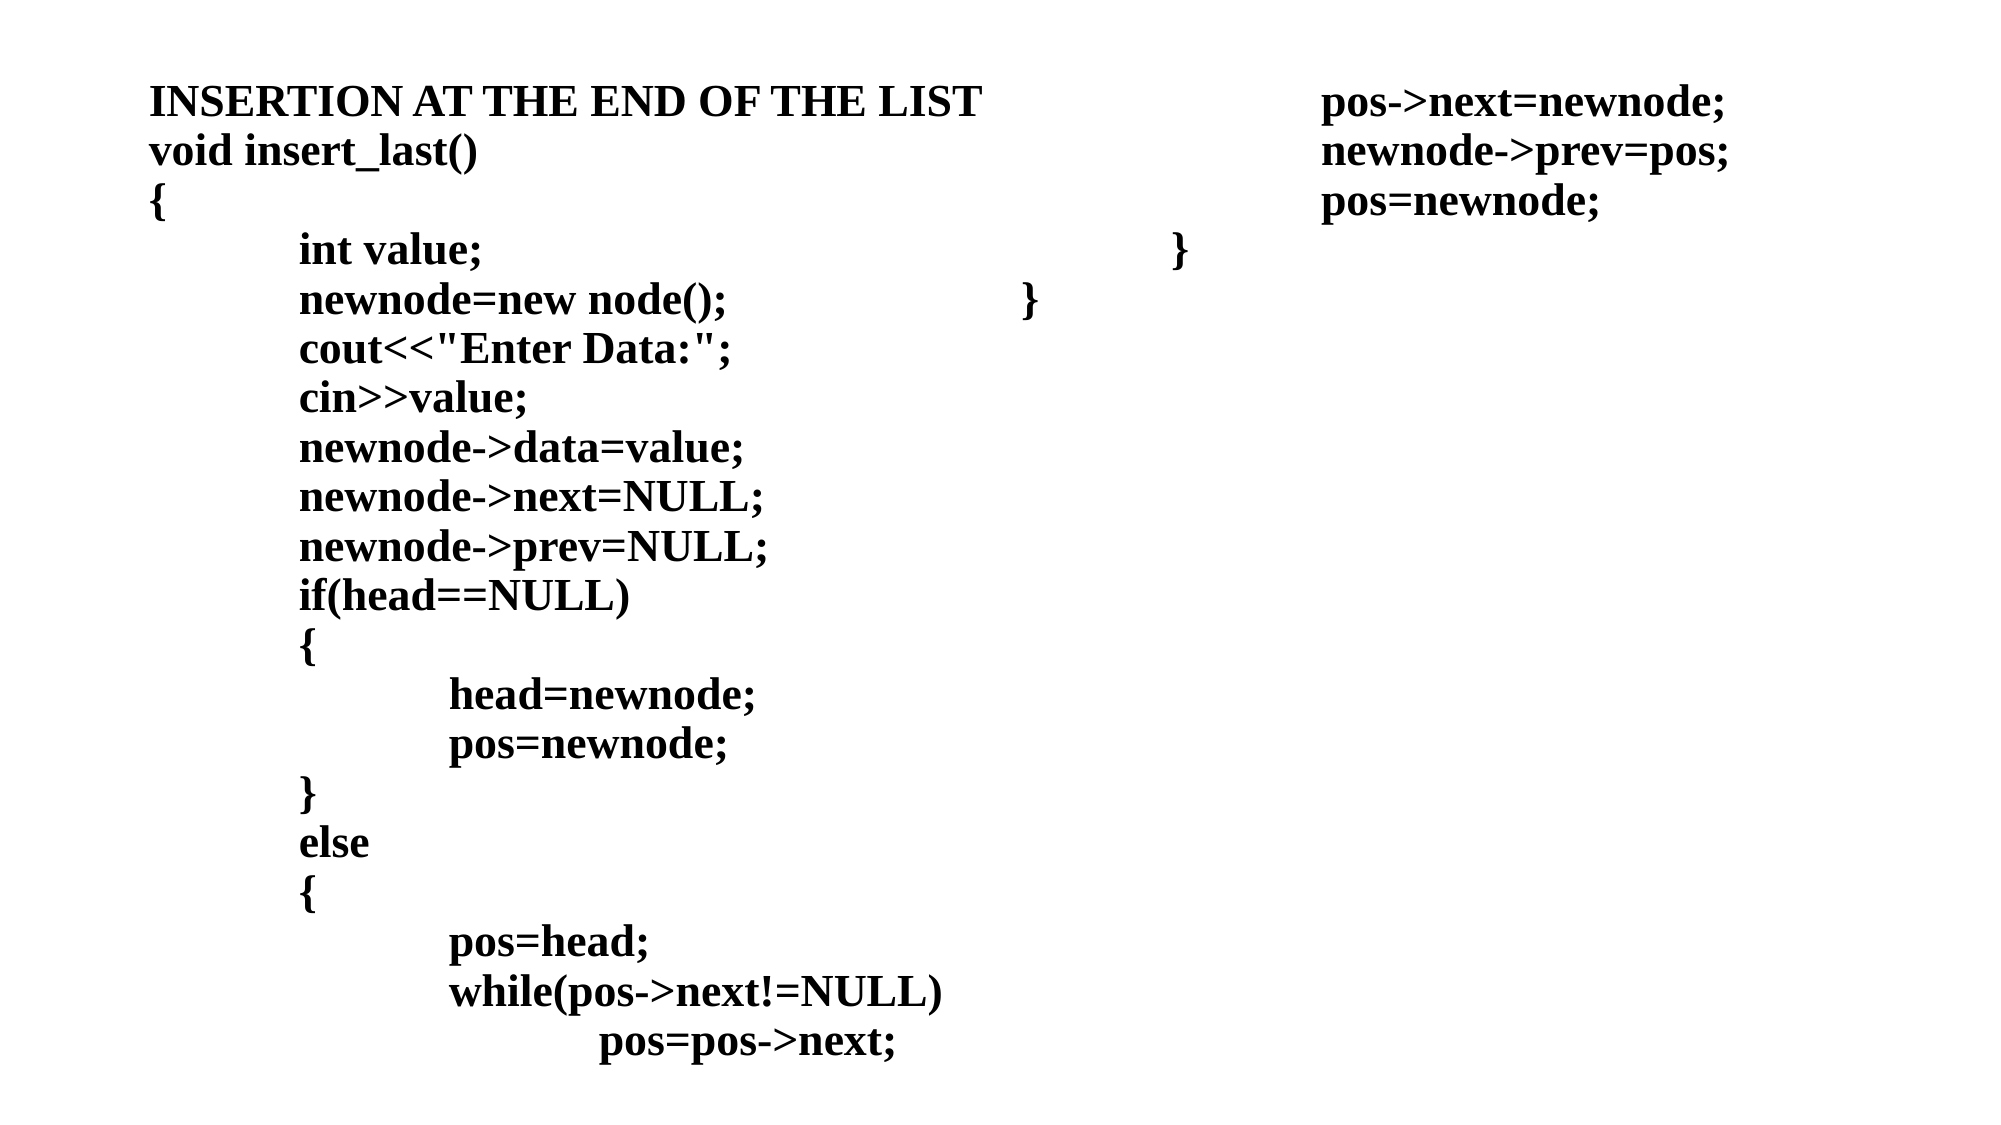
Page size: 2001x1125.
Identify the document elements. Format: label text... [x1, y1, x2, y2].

title INSERTION AT THE END OF THE LIST void insert_last() { int value; newnode=new node(); cout<<"Enter Data:"; cin>>value; newnode->data=value; newnode->next=NULL; newnode->prev=NULL; if(head==NULL) { head=newnode; pos=newnode; } else { pos=head; while(pos->next!=NULL) pos=pos->next; pos->next=newnode; newnode->prev=pos; pos=newnode; } } [133, 48, 1909, 1094]
